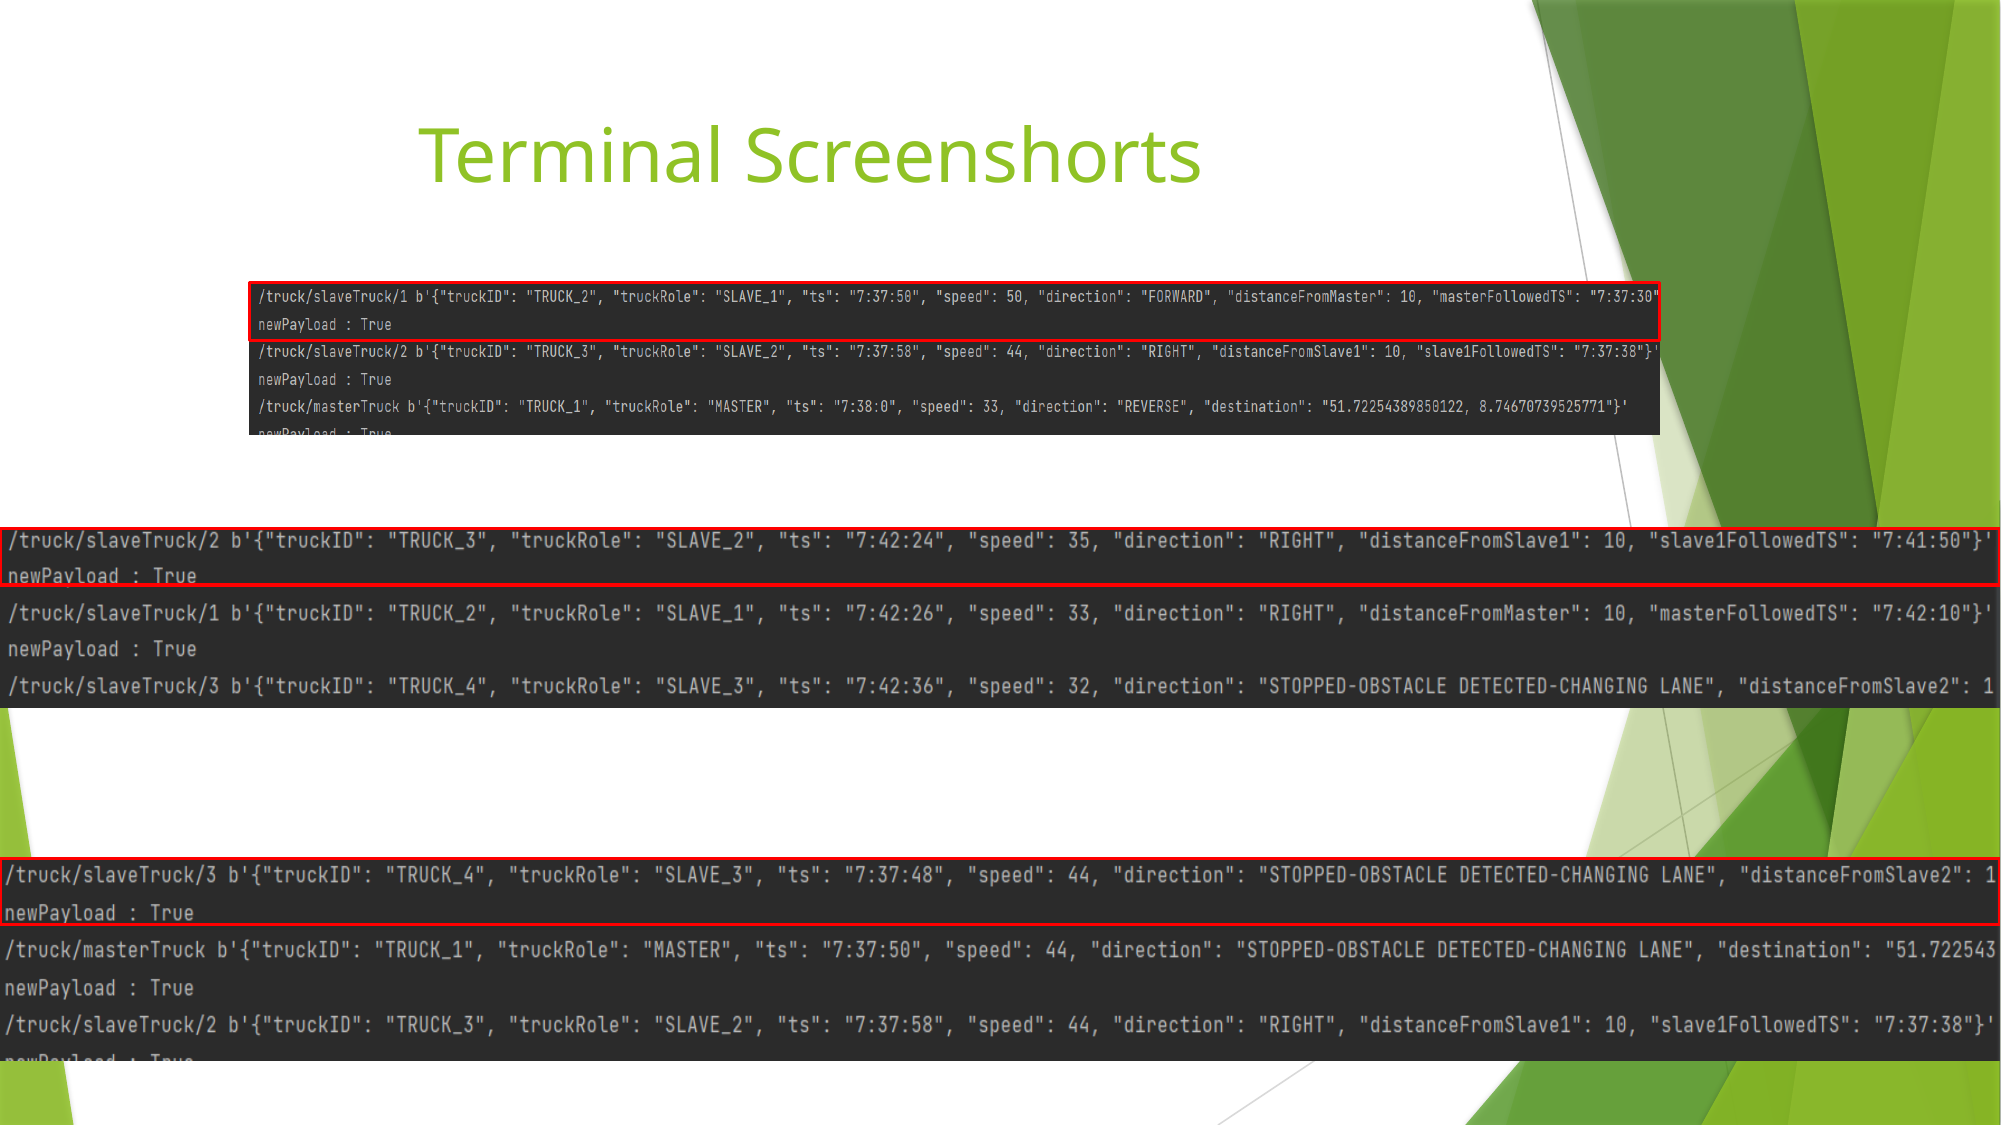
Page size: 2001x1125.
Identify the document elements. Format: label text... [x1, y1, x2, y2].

title Terminal Screenshorts [111, 99, 1522, 227]
picture [0, 857, 2000, 1061]
picture [0, 528, 2000, 709]
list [248, 282, 1661, 435]
